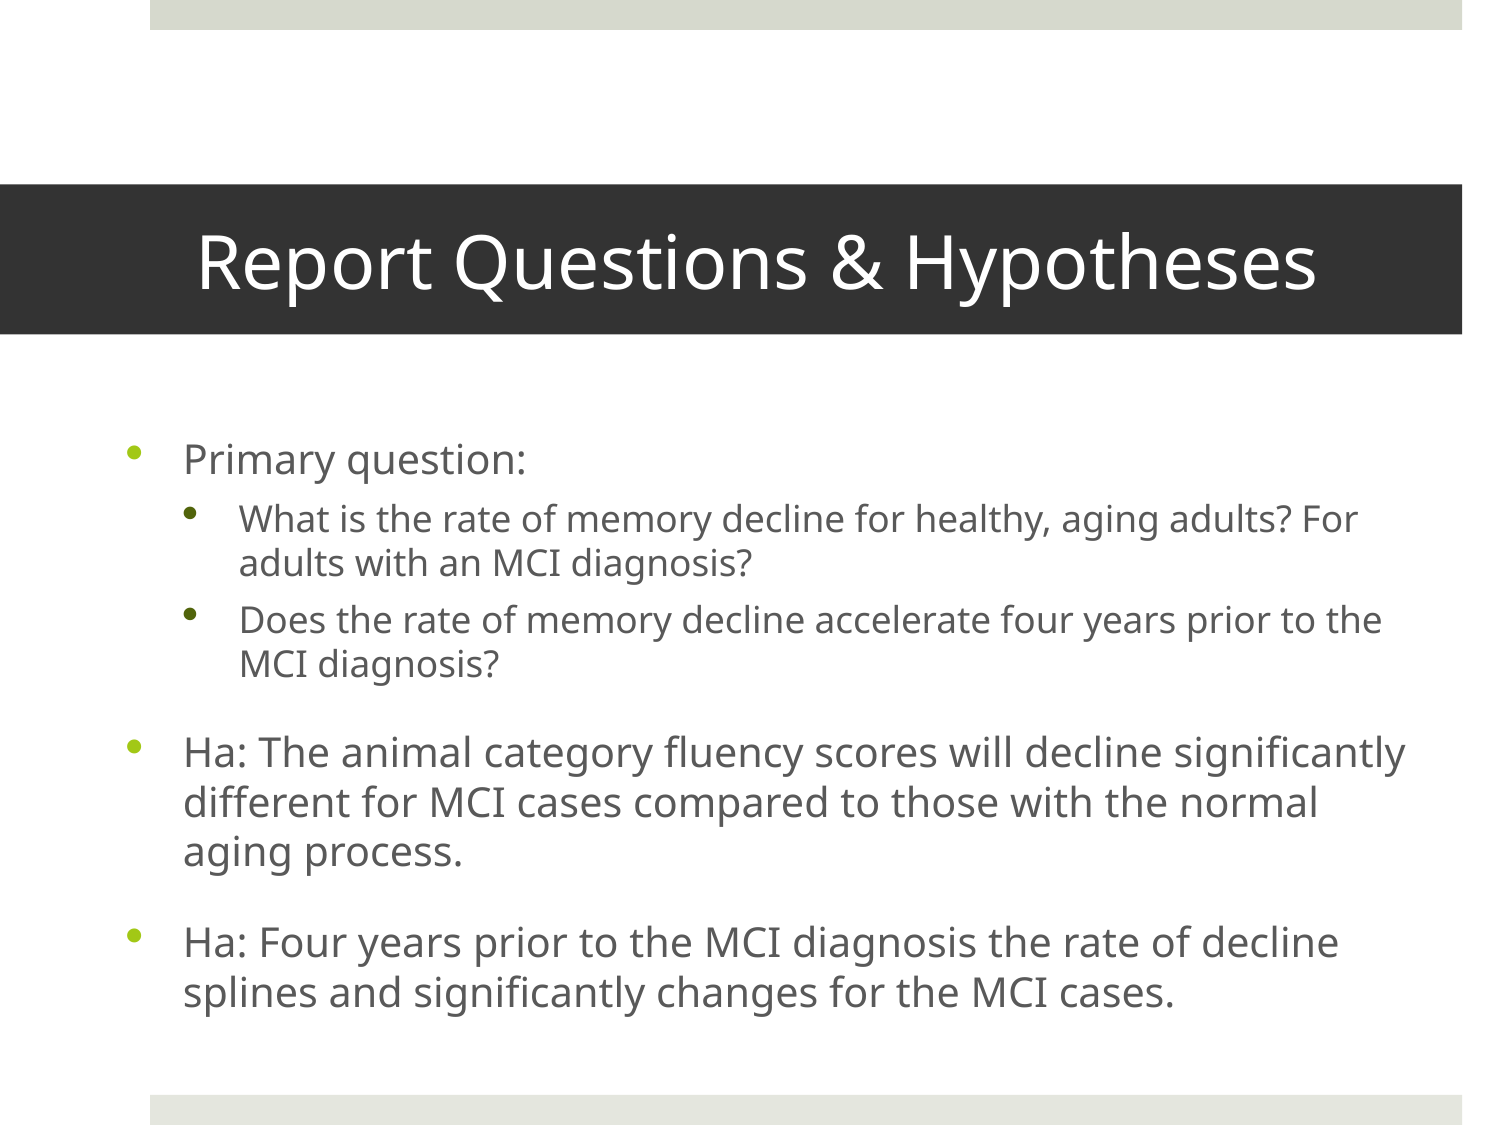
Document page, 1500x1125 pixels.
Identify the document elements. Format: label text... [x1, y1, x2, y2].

list Primary question: What is the rate of memory decline for healthy, aging adults? For adults with an MCI diagnosis? Does the rate of memory decline accelerate four years prior to the MCI diagnosis? Ha: The animal category fluency scores will decline significantly different for MCI cases compared to those with the normal aging process. Ha: Four years prior to the MCI diagnosis the rate of decline splines and significantly changes for the MCI cases. [112, 425, 1432, 1028]
title Report Questions & Hypotheses [0, 184, 1463, 335]
